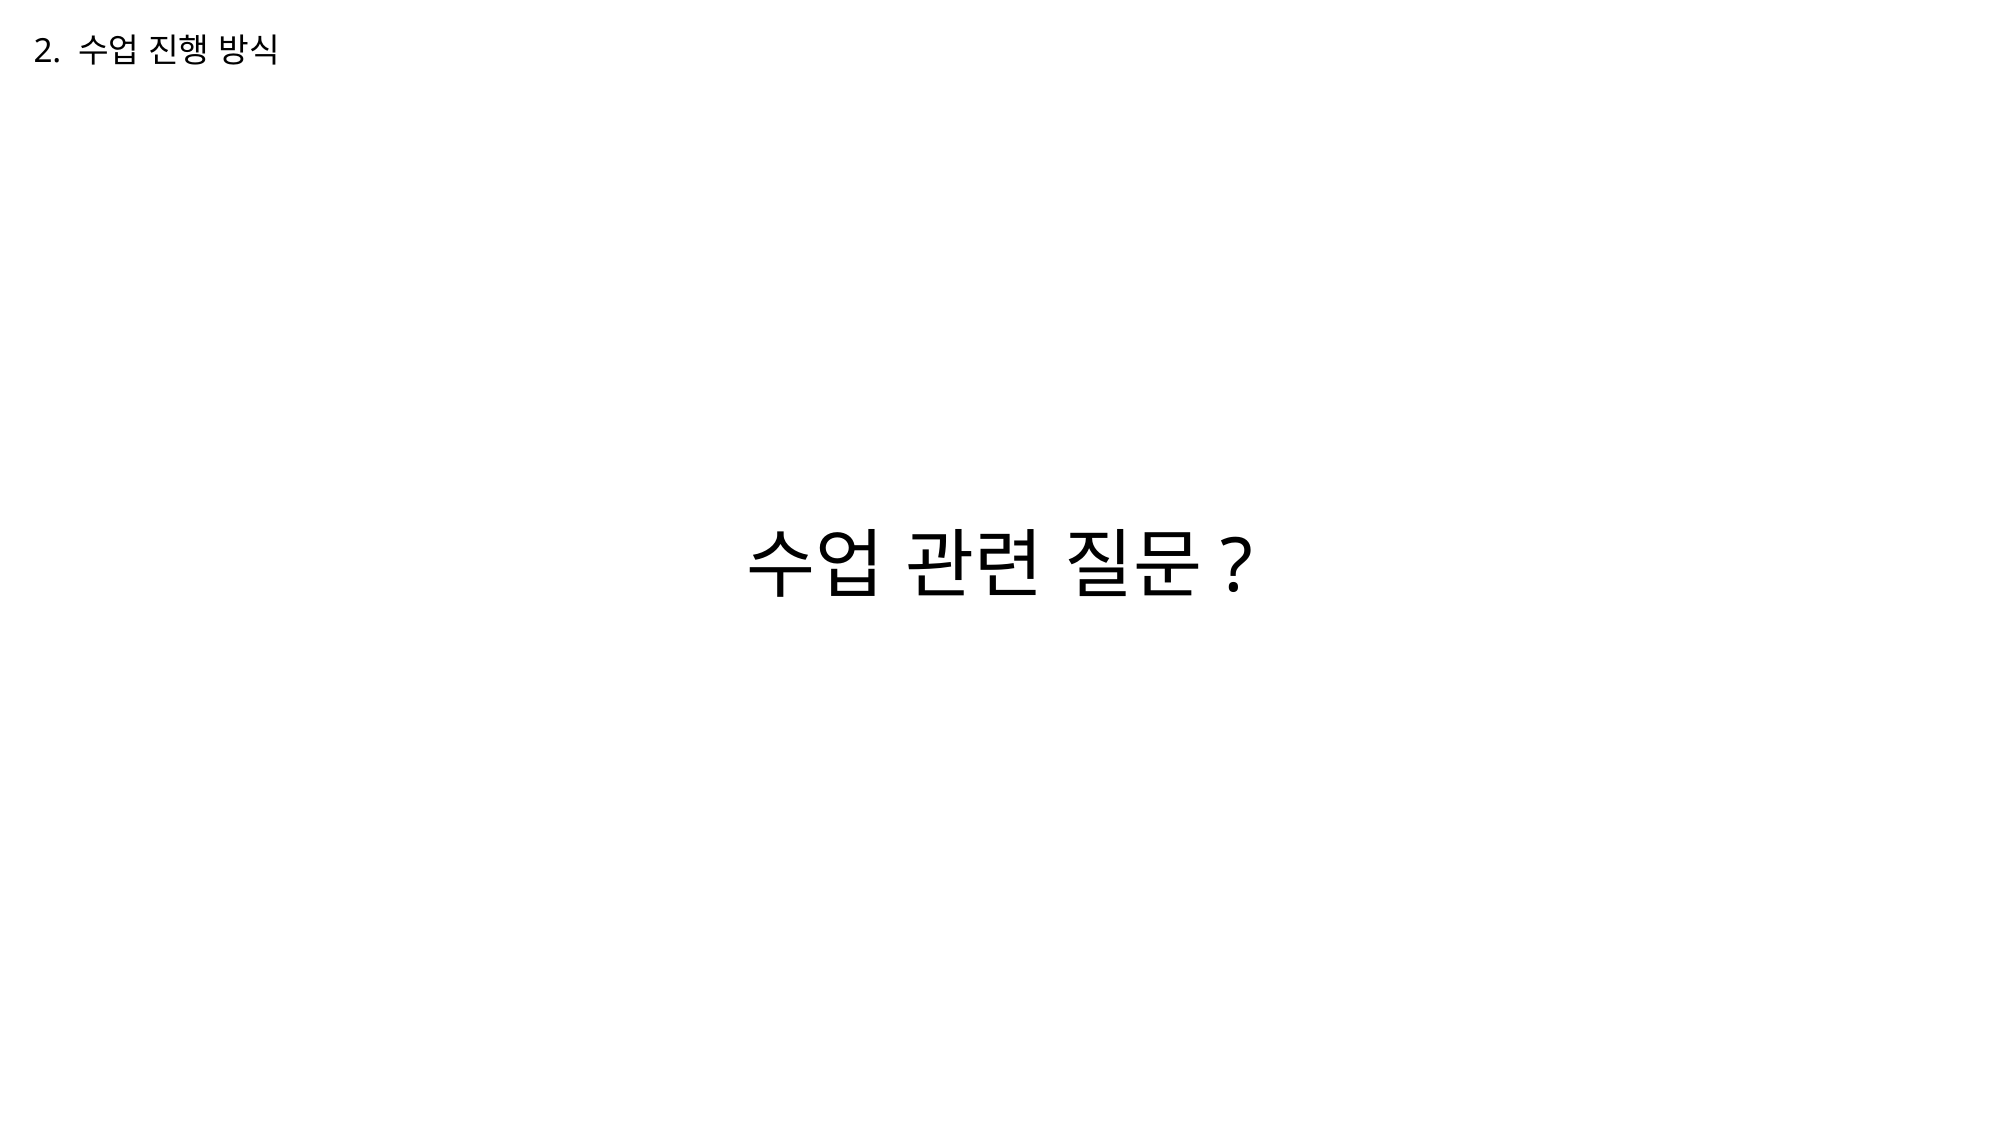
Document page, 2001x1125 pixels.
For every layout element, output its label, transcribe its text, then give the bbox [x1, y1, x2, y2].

text_box 2. 수업 진행 방식 [18, 21, 295, 77]
text_box 수업 관련 질문? [731, 509, 1268, 615]
